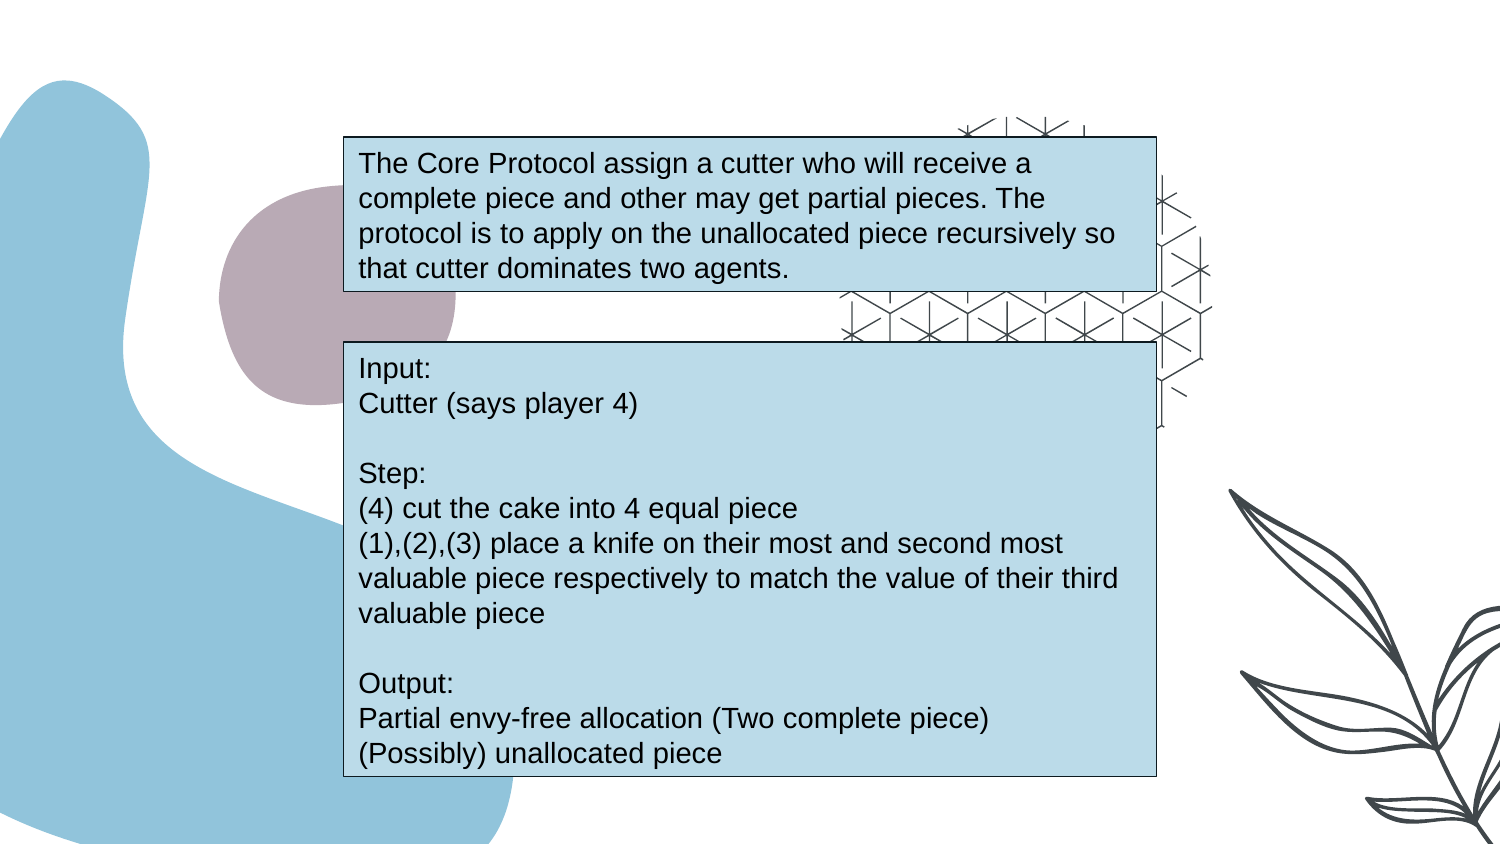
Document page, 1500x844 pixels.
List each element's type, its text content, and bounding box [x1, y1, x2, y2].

text_box Input: Cutter (says player 4) Step: (4) cut the cake into 4 equal piece (1),(2),(3) place a knife on their most and second most valuable piece respectively to match the value of their third valuable piece Output: Partial envy-free allocation (Two complete piece) (Possibly) unallocated piece [343, 341, 1157, 777]
text_box The Core Protocol assign a cutter who will receive a complete piece and other may get partial pieces. The protocol is to apply on the unallocated piece recursively so that cutter dominates two agents. [343, 136, 1157, 292]
